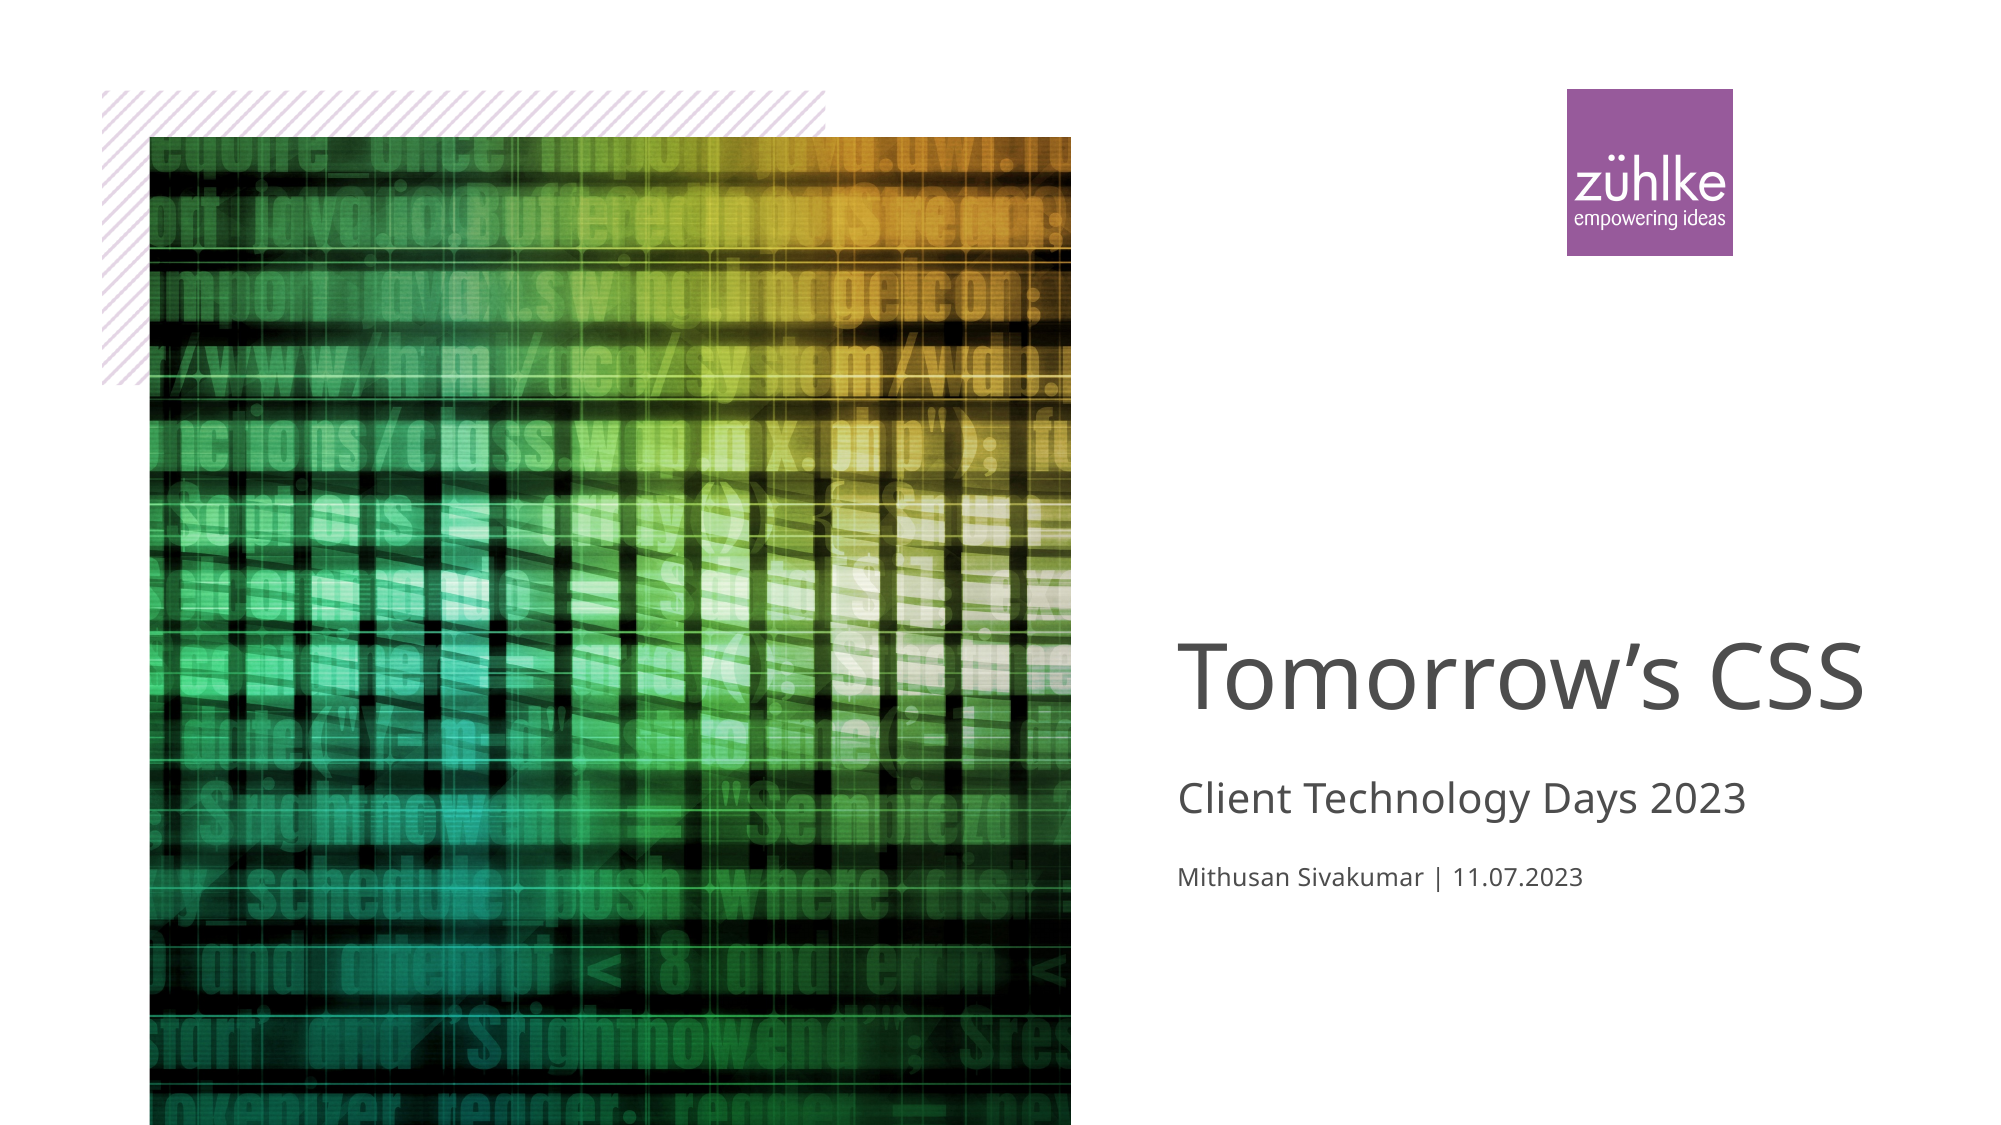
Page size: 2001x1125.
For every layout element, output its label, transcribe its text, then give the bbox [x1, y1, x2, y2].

title Tomorrow’s CSS [1177, 432, 1898, 728]
subtitle Client Technology Days 2023 [1177, 762, 1898, 830]
picture [1567, 89, 1733, 256]
list Mithusan Sivakumar | 11.07.2023 [1177, 855, 1898, 902]
picture [102, 90, 1071, 1125]
